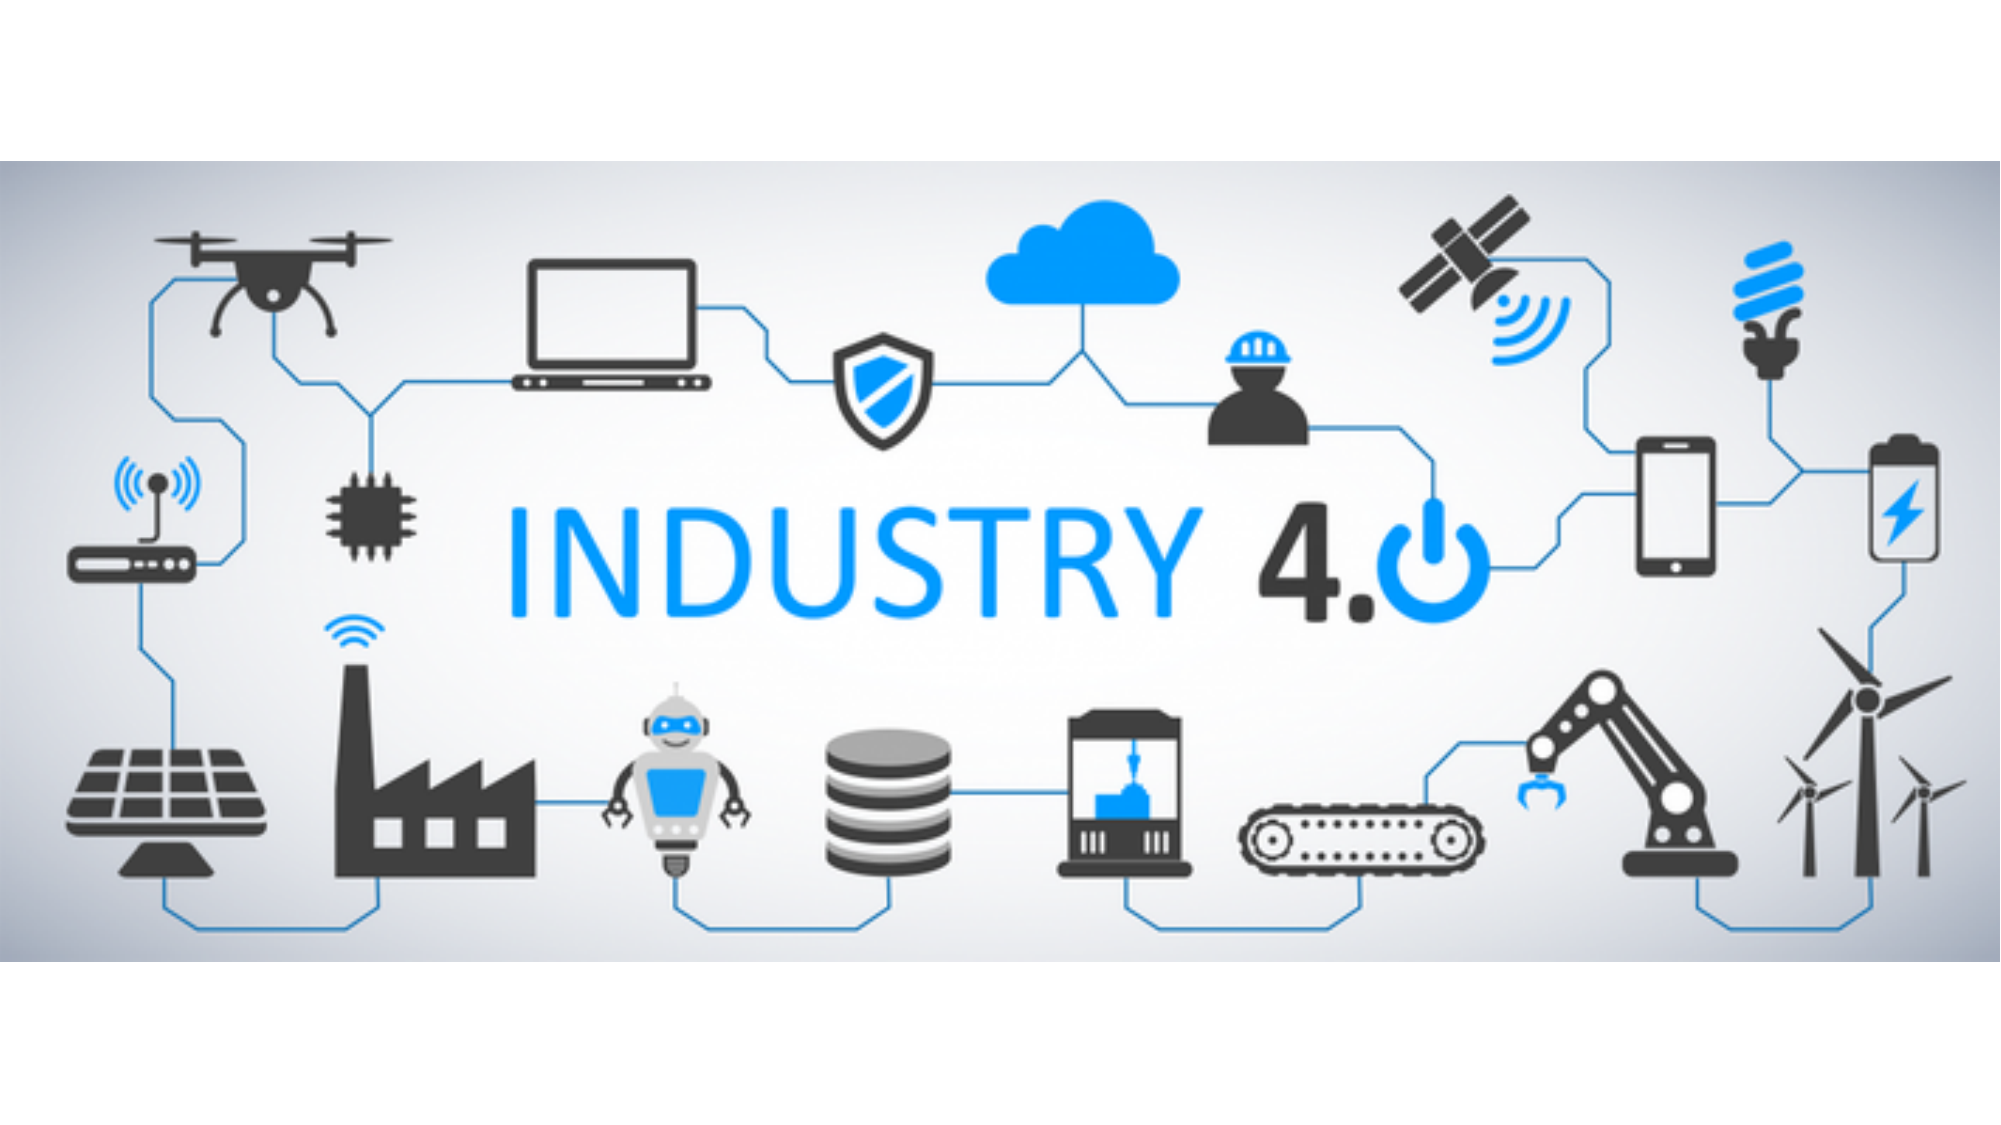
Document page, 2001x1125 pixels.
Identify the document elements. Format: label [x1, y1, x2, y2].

list [0, 161, 2000, 962]
